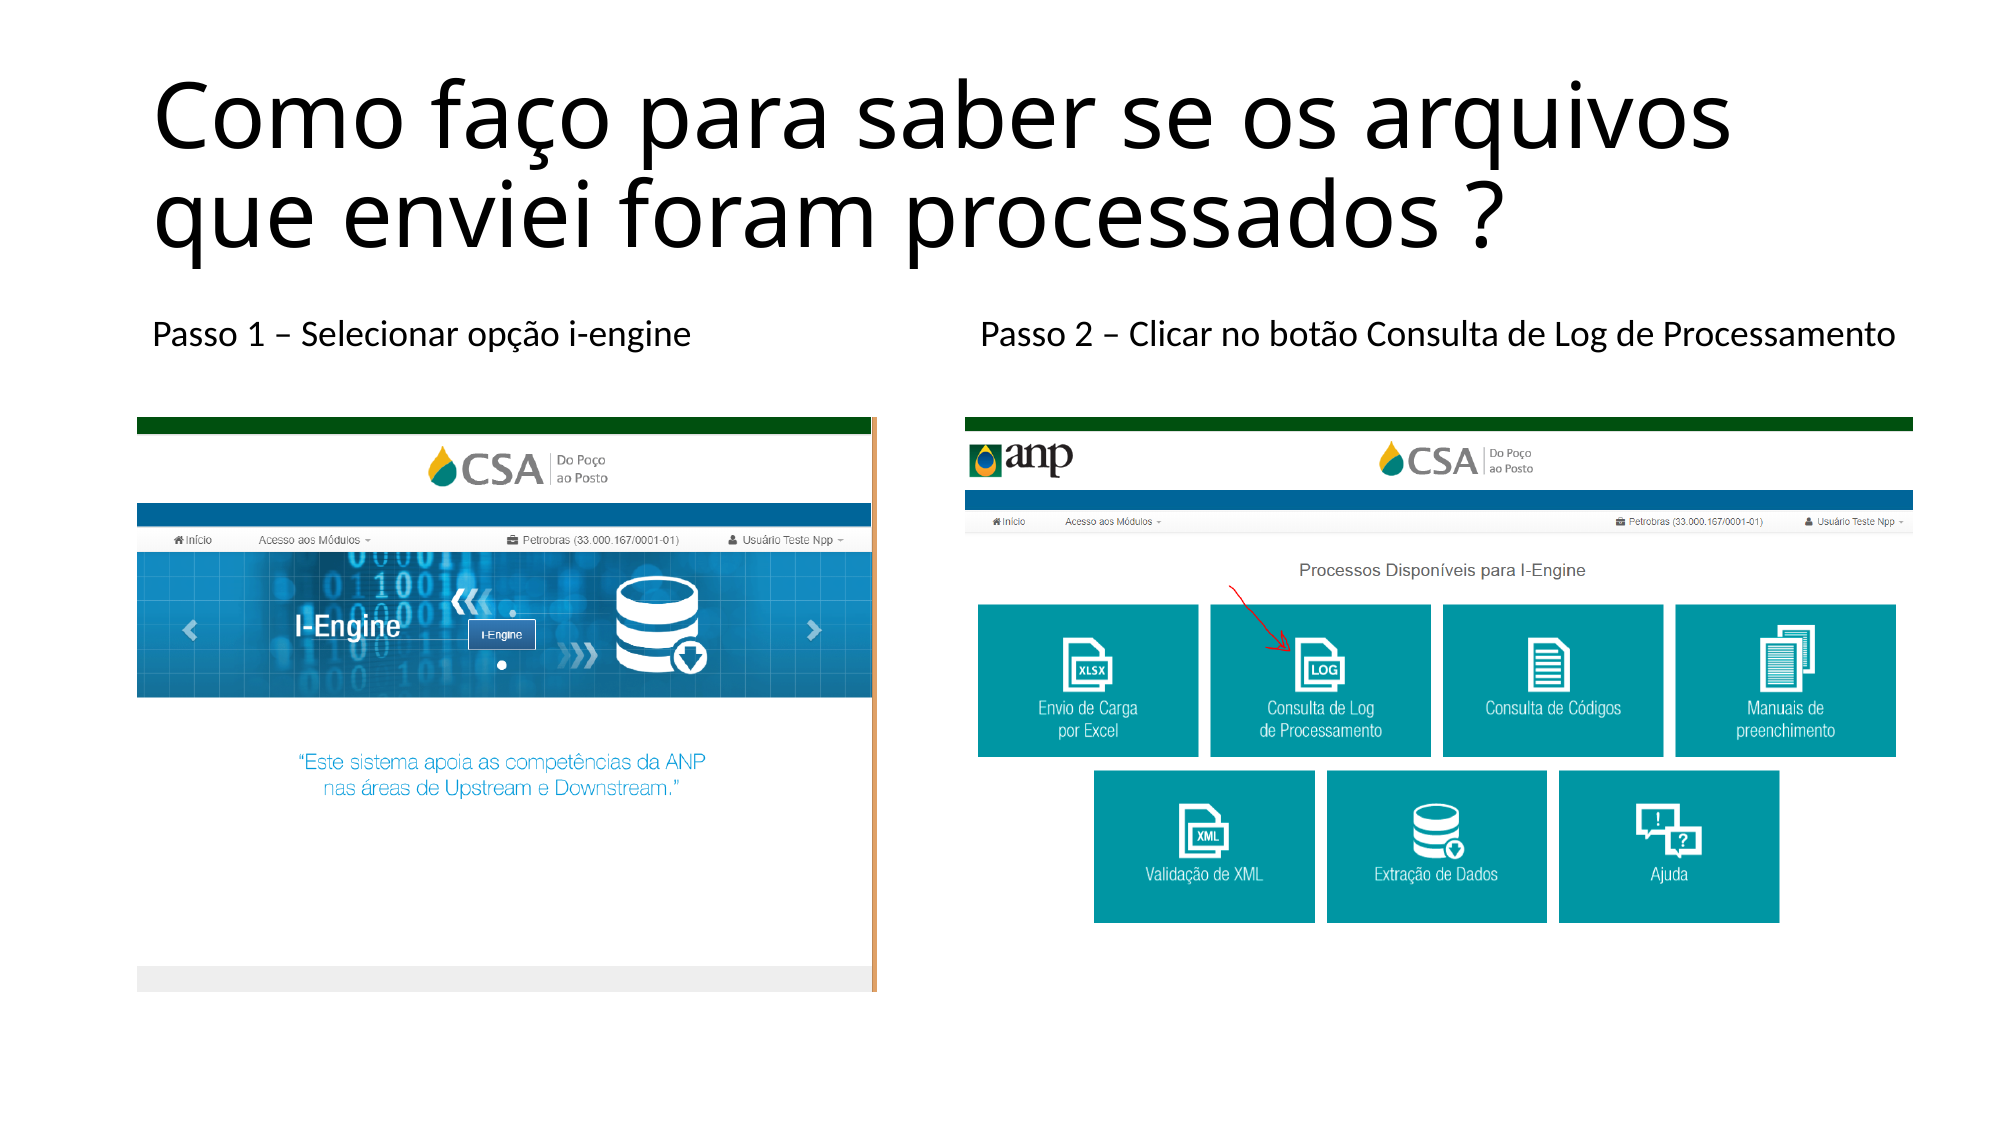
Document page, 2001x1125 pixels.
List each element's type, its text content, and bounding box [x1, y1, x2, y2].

title Como faço para saber se os arquivos que enviei foram processados ? [137, 59, 1863, 278]
picture [137, 417, 877, 992]
text_box Passo 2 – Clicar no botão Consulta de Log de Processamento [965, 301, 1913, 362]
text_box Passo 1 – Selecionar opção i-engine [137, 301, 851, 362]
picture [965, 510, 1913, 962]
picture [965, 417, 1913, 489]
